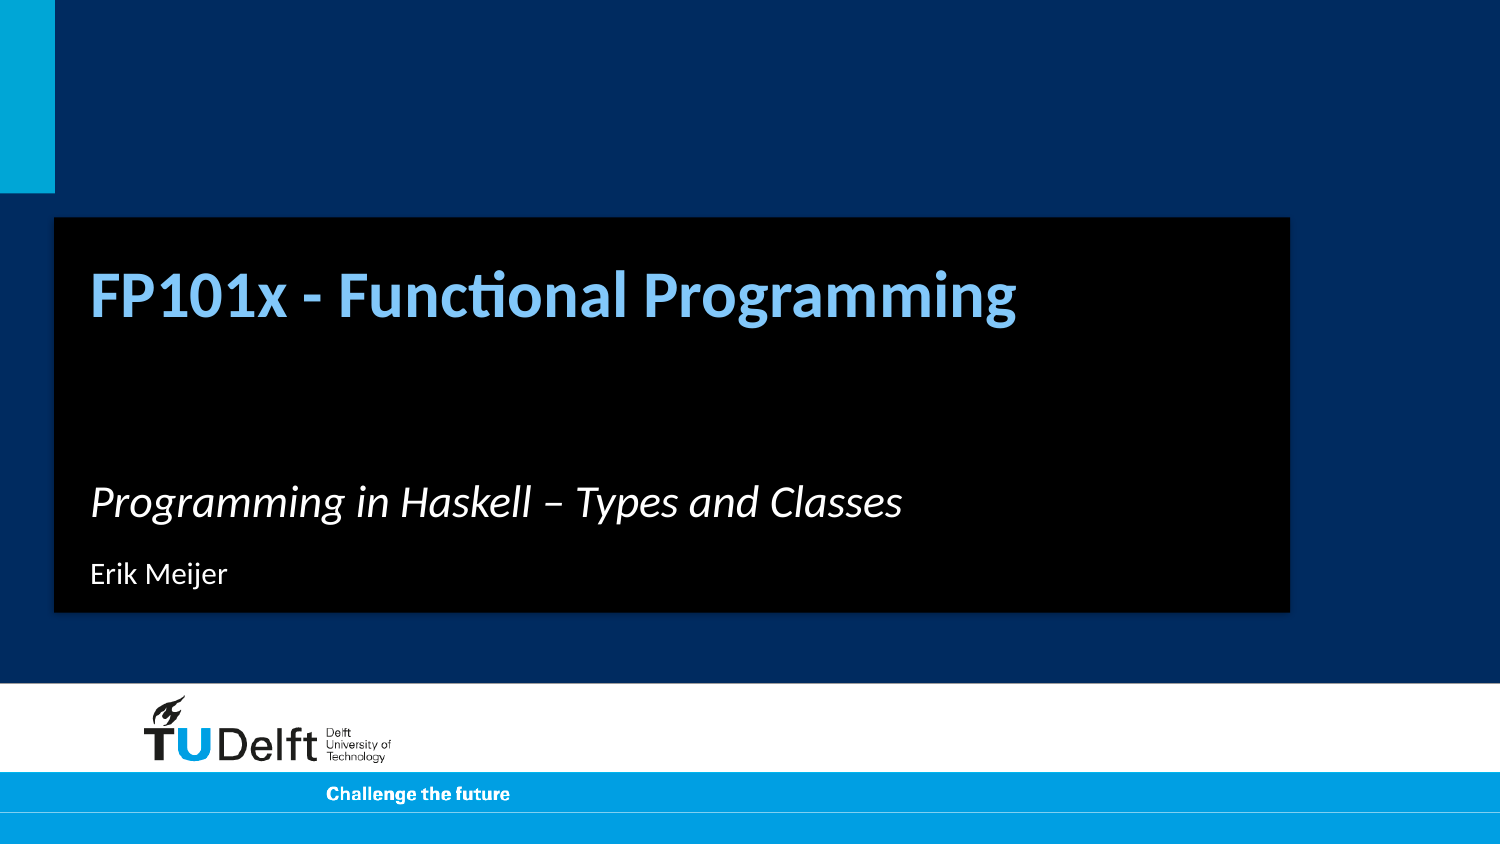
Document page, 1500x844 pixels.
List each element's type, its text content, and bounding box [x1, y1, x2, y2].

picture [470, 791, 480, 799]
title FP101x - Functional Programming [75, 243, 1264, 461]
picture [327, 787, 337, 799]
picture [494, 791, 499, 799]
picture [457, 787, 461, 799]
subtitle Erik Meijer [75, 545, 1264, 613]
picture [374, 791, 379, 799]
picture [422, 790, 428, 799]
list Programming in Haskell – Types and Classes [75, 471, 1264, 527]
picture [0, 658, 1500, 771]
